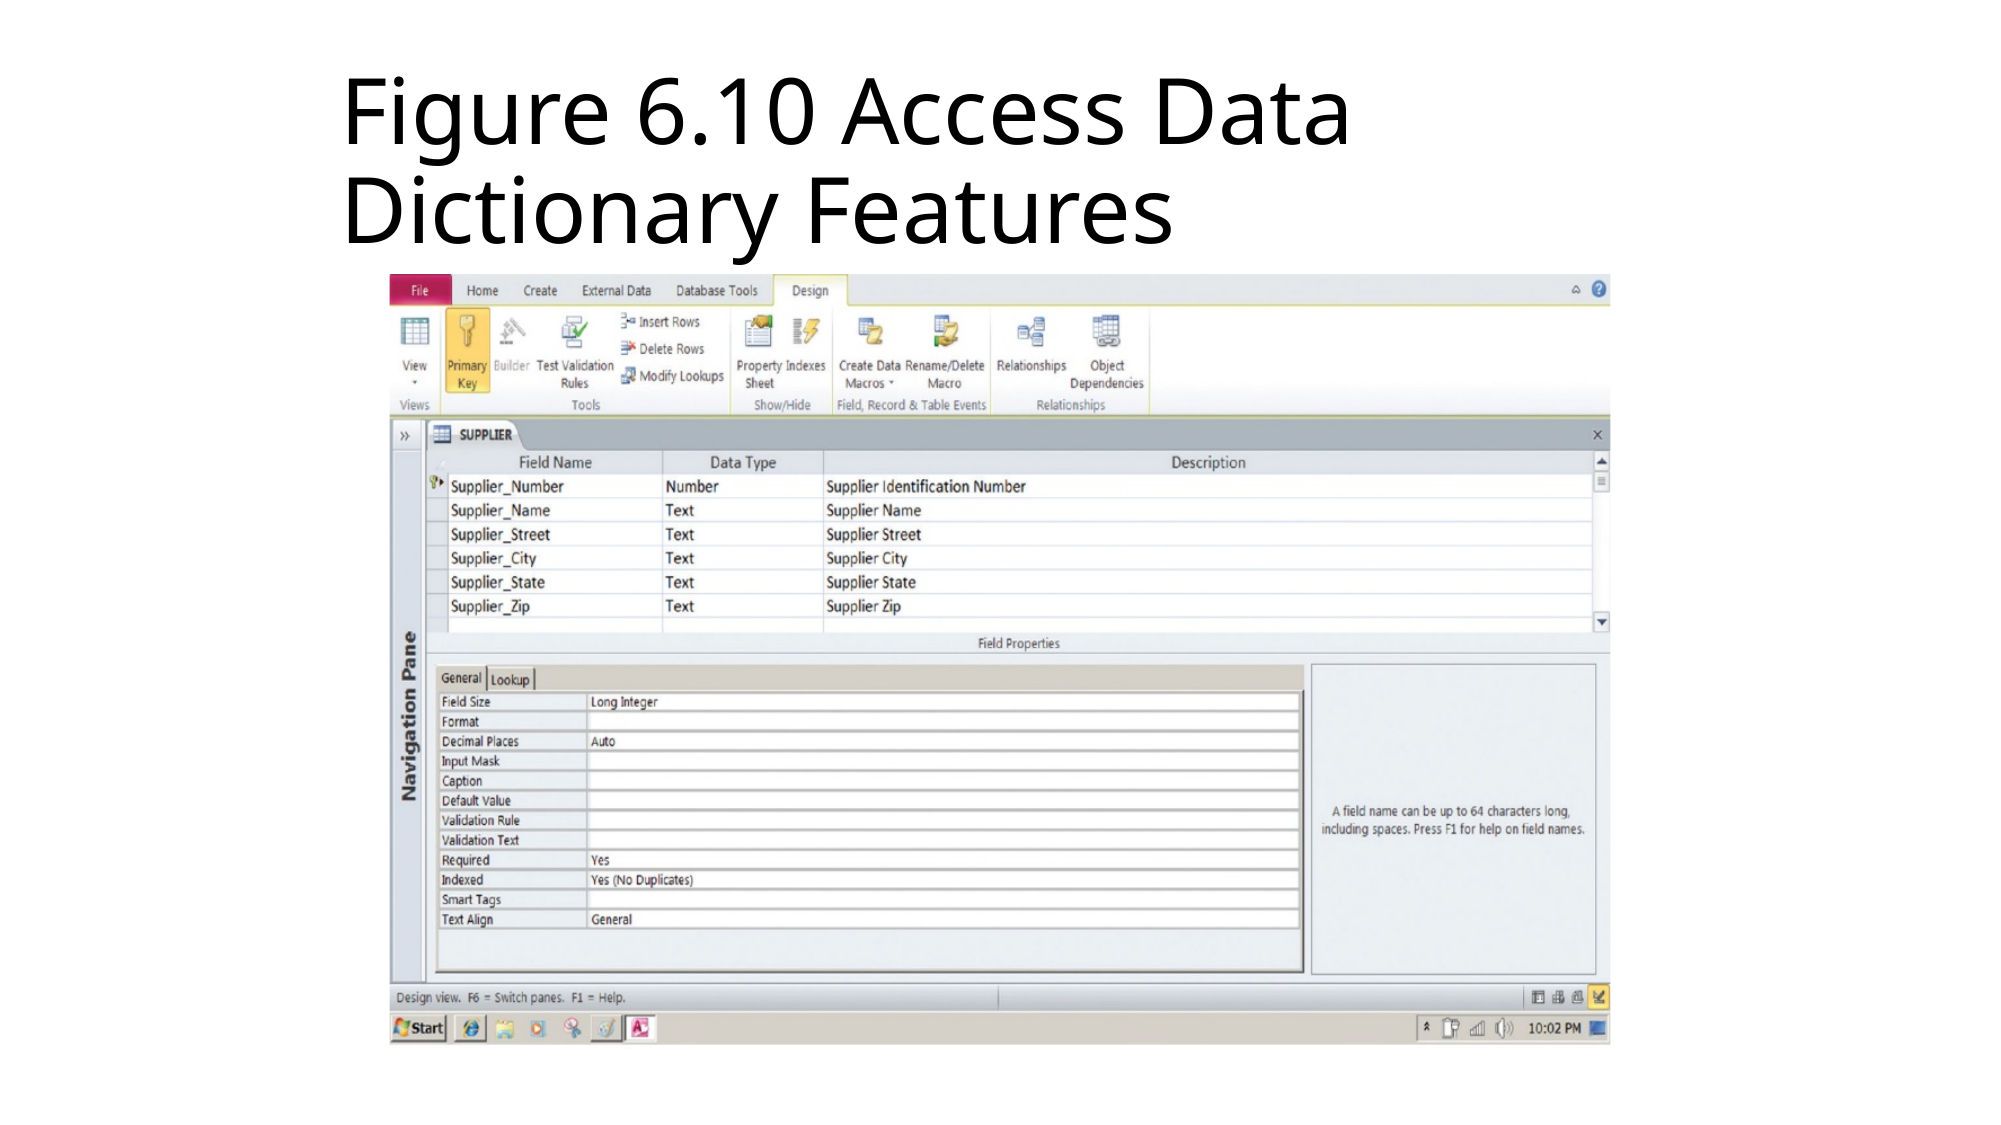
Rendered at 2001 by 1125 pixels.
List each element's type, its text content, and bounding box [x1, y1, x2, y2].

picture [389, 274, 1611, 1049]
title Figure 6.10 Access Data Dictionary Features [325, 57, 1675, 271]
